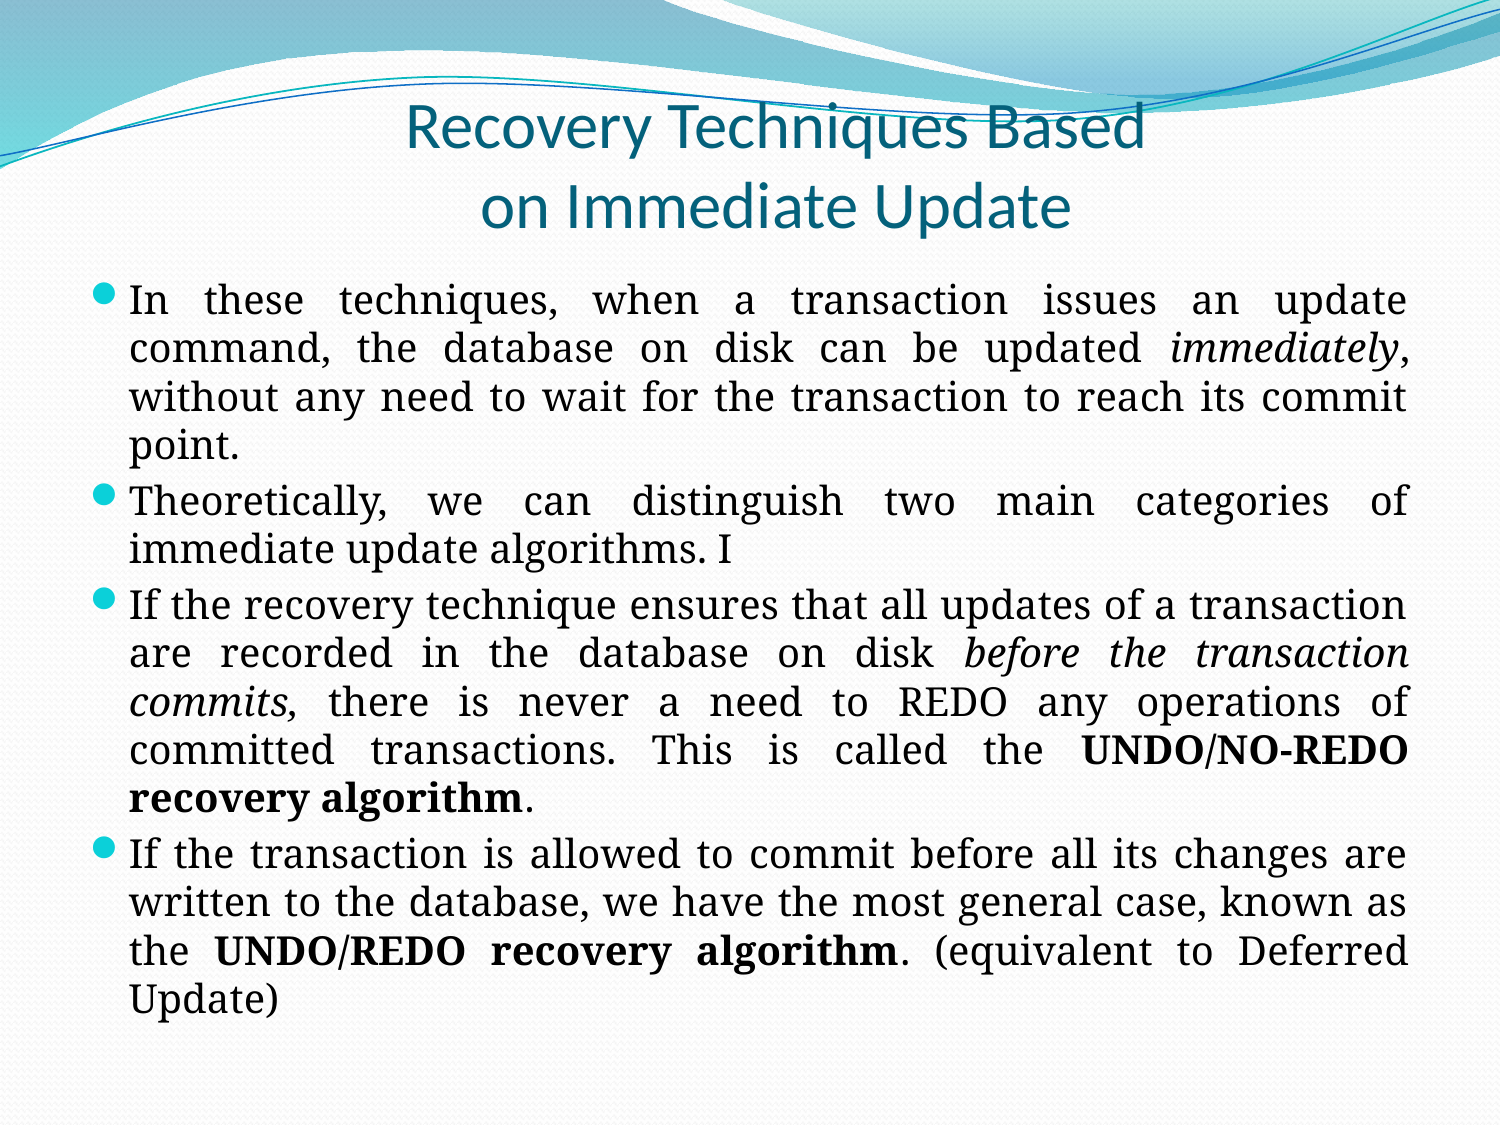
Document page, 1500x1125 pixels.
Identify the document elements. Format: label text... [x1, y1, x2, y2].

title Recovery Techniques Based on Immediate Update [53, 54, 1500, 243]
list In these techniques, when a transaction issues an update command, the database on disk can be updated immediately, without any need to wait for the transaction to reach its commit point. Theoretically, we can distinguish two main categories of immediate update algorithms. I If the recovery technique ensures that all updates of a transaction are recorded in the database on disk before the transaction commits, there is never a need to REDO any operations of committed transactions. This is called the UNDO/NO-REDO recovery algorithm. If the transaction is allowed to commit before all its changes are written to the database, we have the most general case, known as the UNDO/REDO recovery algorithm. (equivalent to Deferred Update) [75, 267, 1425, 1038]
